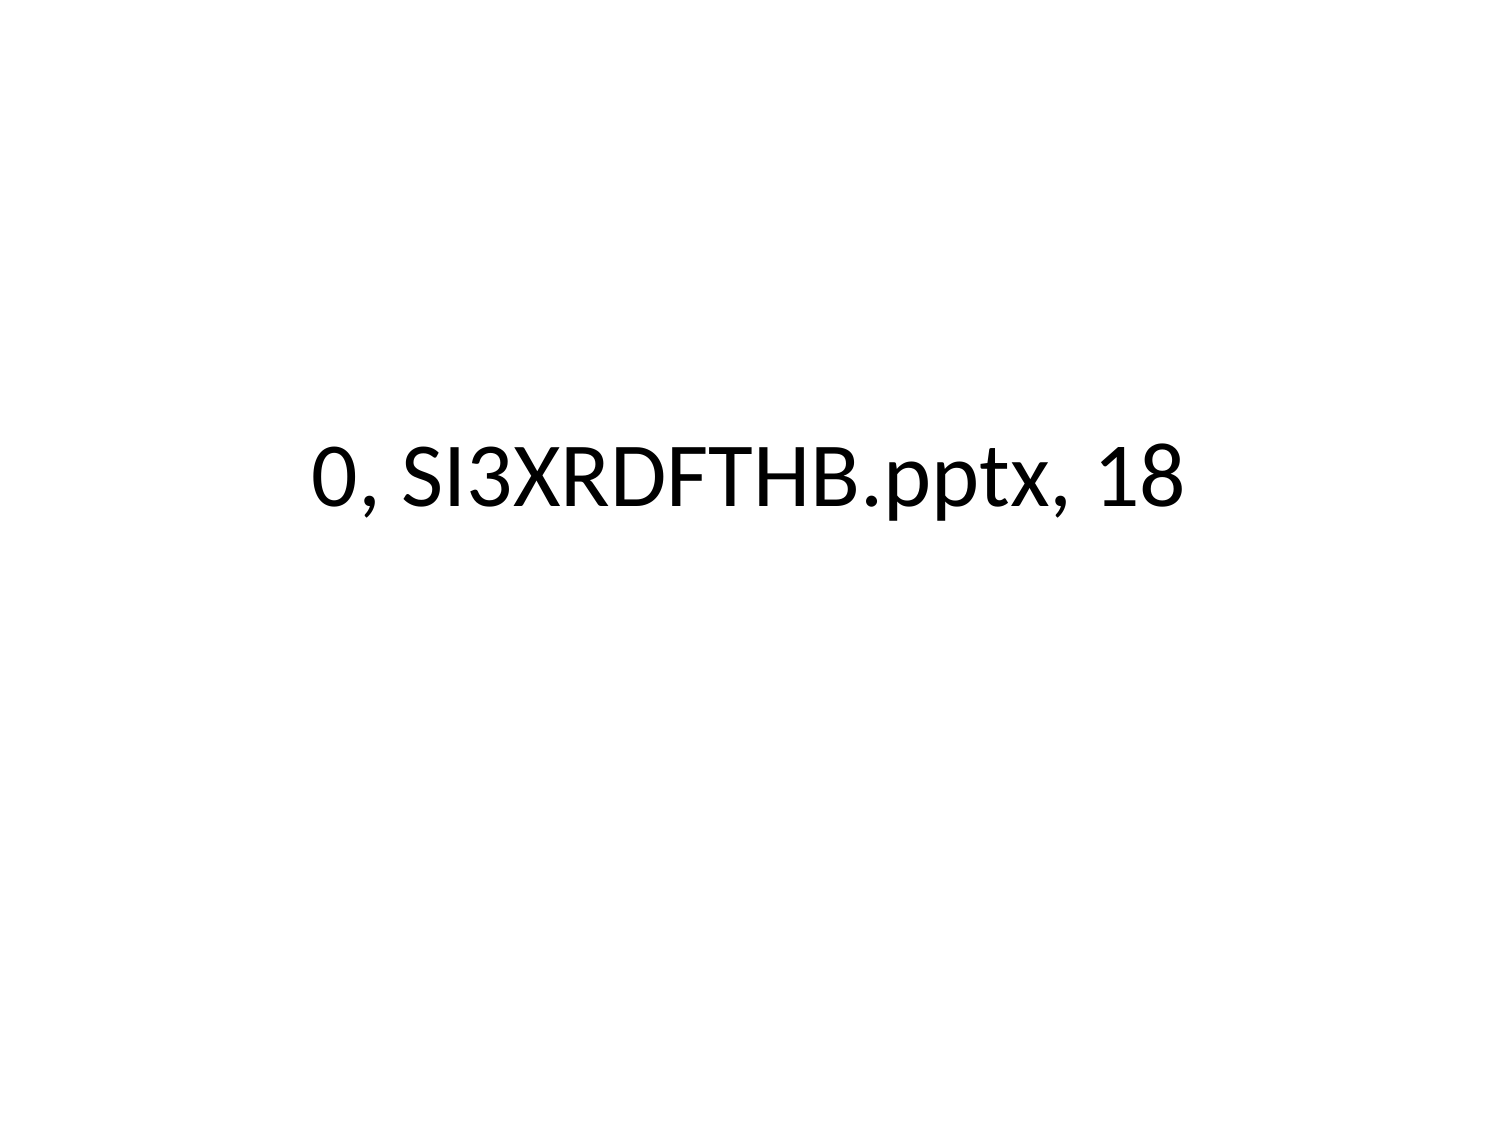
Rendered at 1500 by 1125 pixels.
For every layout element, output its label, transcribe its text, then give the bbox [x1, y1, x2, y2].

title 0, SI3XRDFTHB.pptx, 18 [112, 349, 1388, 591]
